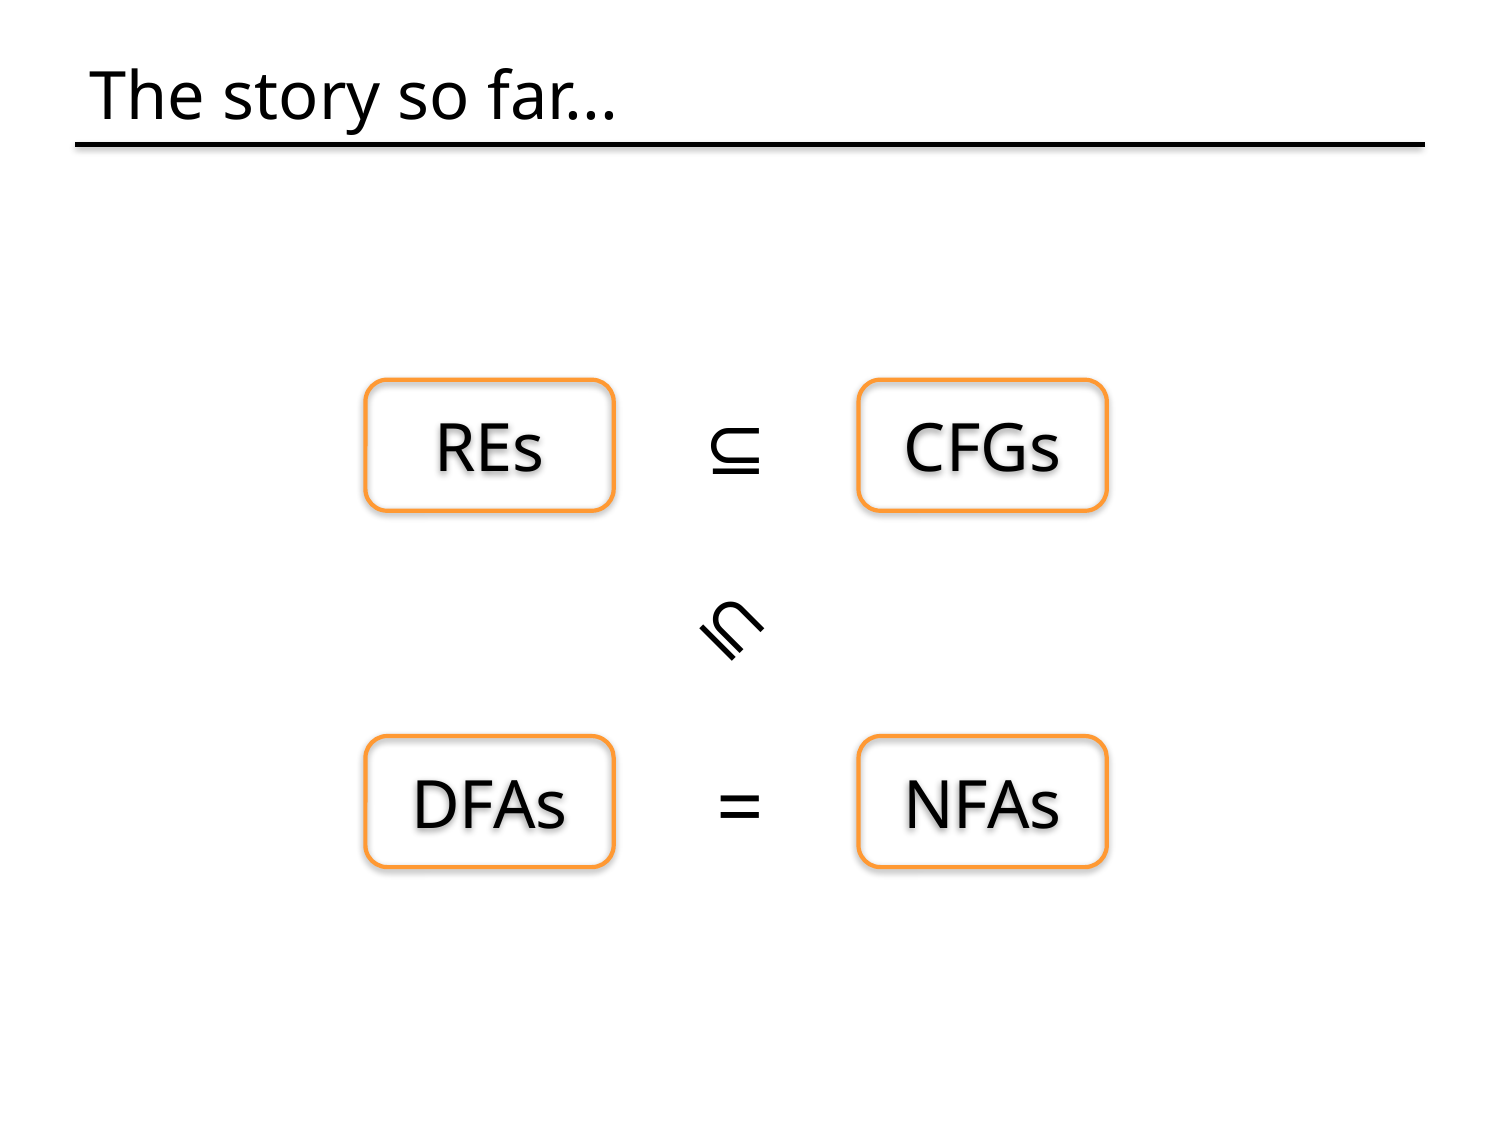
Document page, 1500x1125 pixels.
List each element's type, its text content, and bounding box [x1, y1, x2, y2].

title The story so far... [75, 45, 1425, 145]
text_box DFAs [363, 733, 616, 870]
text_box CFGs [856, 377, 1109, 513]
text_box ⊆ [667, 553, 807, 693]
text_box NFAs [856, 733, 1109, 870]
text_box ⊆ [690, 392, 783, 497]
text_box REs [363, 377, 616, 513]
text_box = [701, 745, 779, 861]
